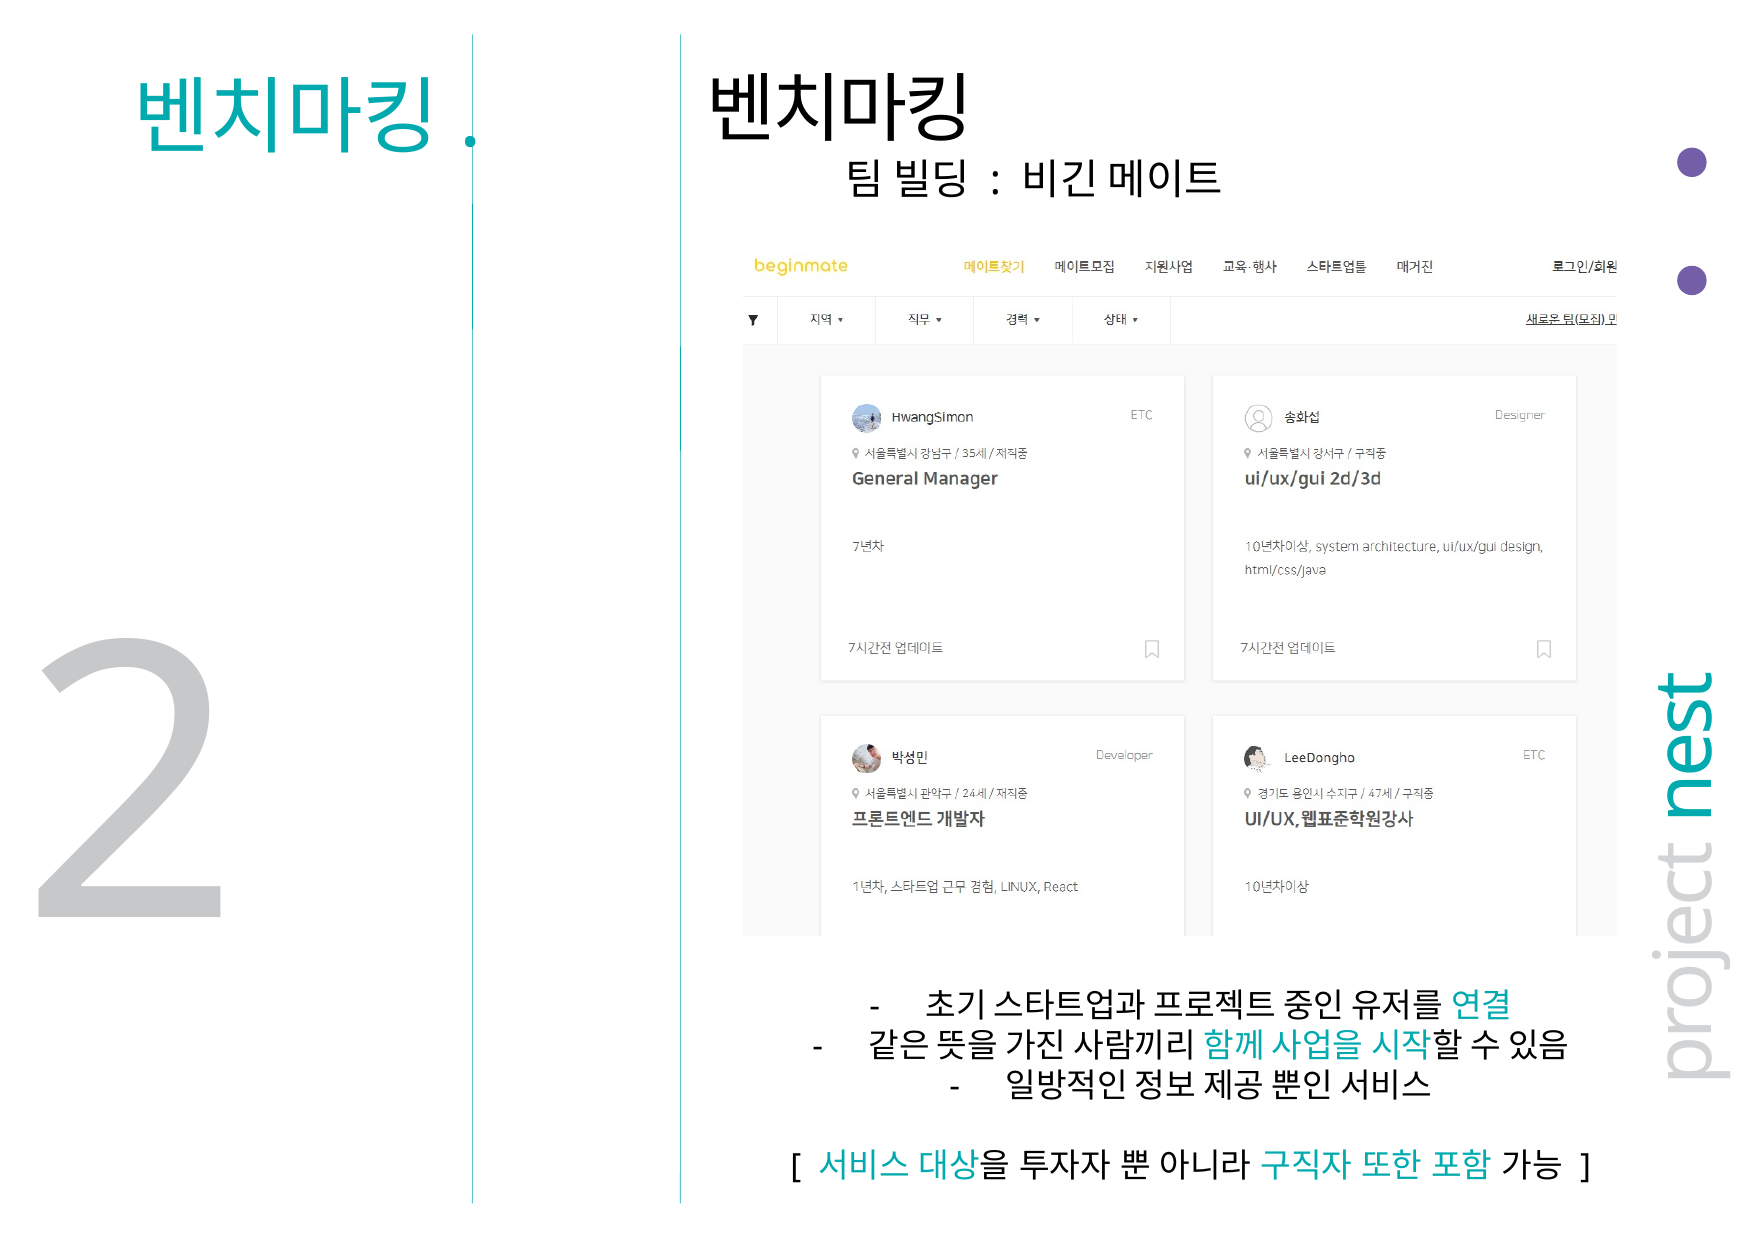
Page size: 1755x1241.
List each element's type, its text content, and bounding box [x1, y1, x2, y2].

list 2 [20, 609, 757, 1005]
text_box 초기 스타트업과 프로젝트 중인 유저를 연결 같은 뜻을 가진 사람끼리 함께 사업을 시작할 수 있음 일방적인 정보 제공 뿐인 서비스 [ 서비스 대상을 투자자 뿐 아니라 구직자 또한 포함 가능 ] [775, 977, 1607, 1192]
list 벤치마킹 [706, 67, 1313, 161]
text_box 팀 빌딩 : 비긴 메이트 [830, 145, 1239, 211]
list project nest [1648, 654, 1755, 1086]
picture [742, 238, 1617, 937]
list 벤치마킹. [133, 67, 606, 481]
